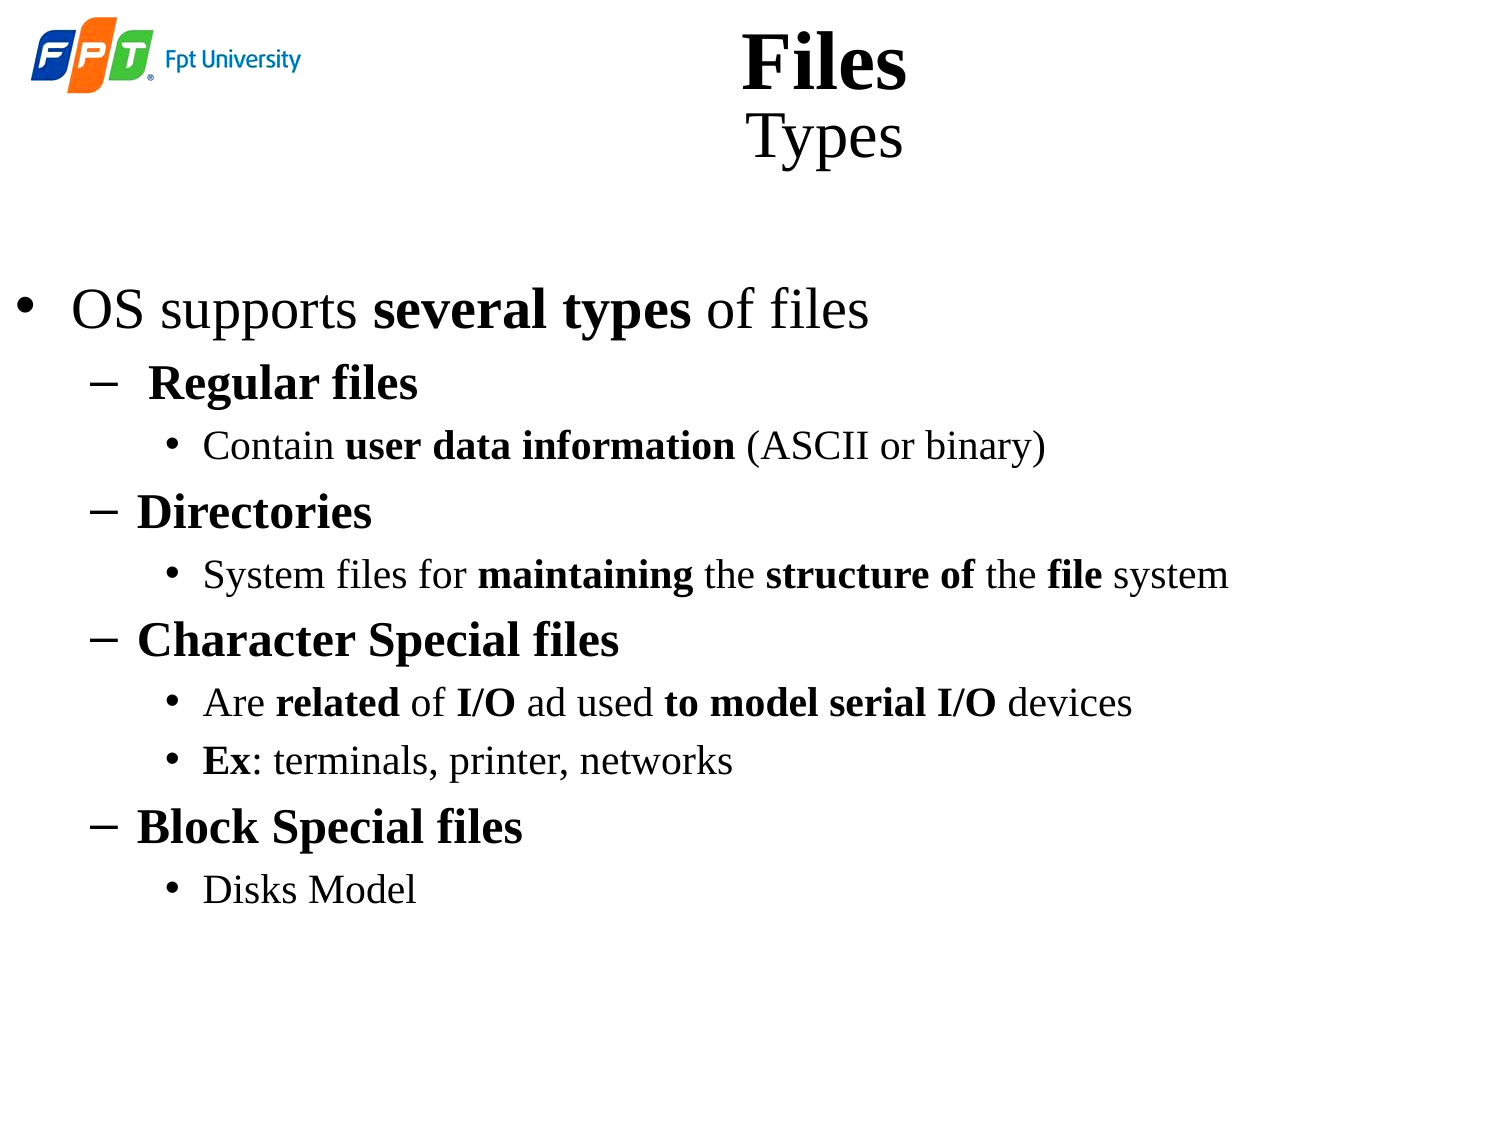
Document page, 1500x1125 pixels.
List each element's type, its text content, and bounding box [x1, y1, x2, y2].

text_box Types [149, 87, 1500, 175]
list OS supports several types of files Regular files Contain user data information (ASCII or binary) Directories System files for maintaining the structure of the file system Character Special files Are related of I/O ad used to model serial I/O devices Ex: terminals, printer, networks Block Special files Disks Model [0, 262, 1500, 1125]
title Files [150, 0, 1500, 87]
picture [0, 0, 150, 122]
